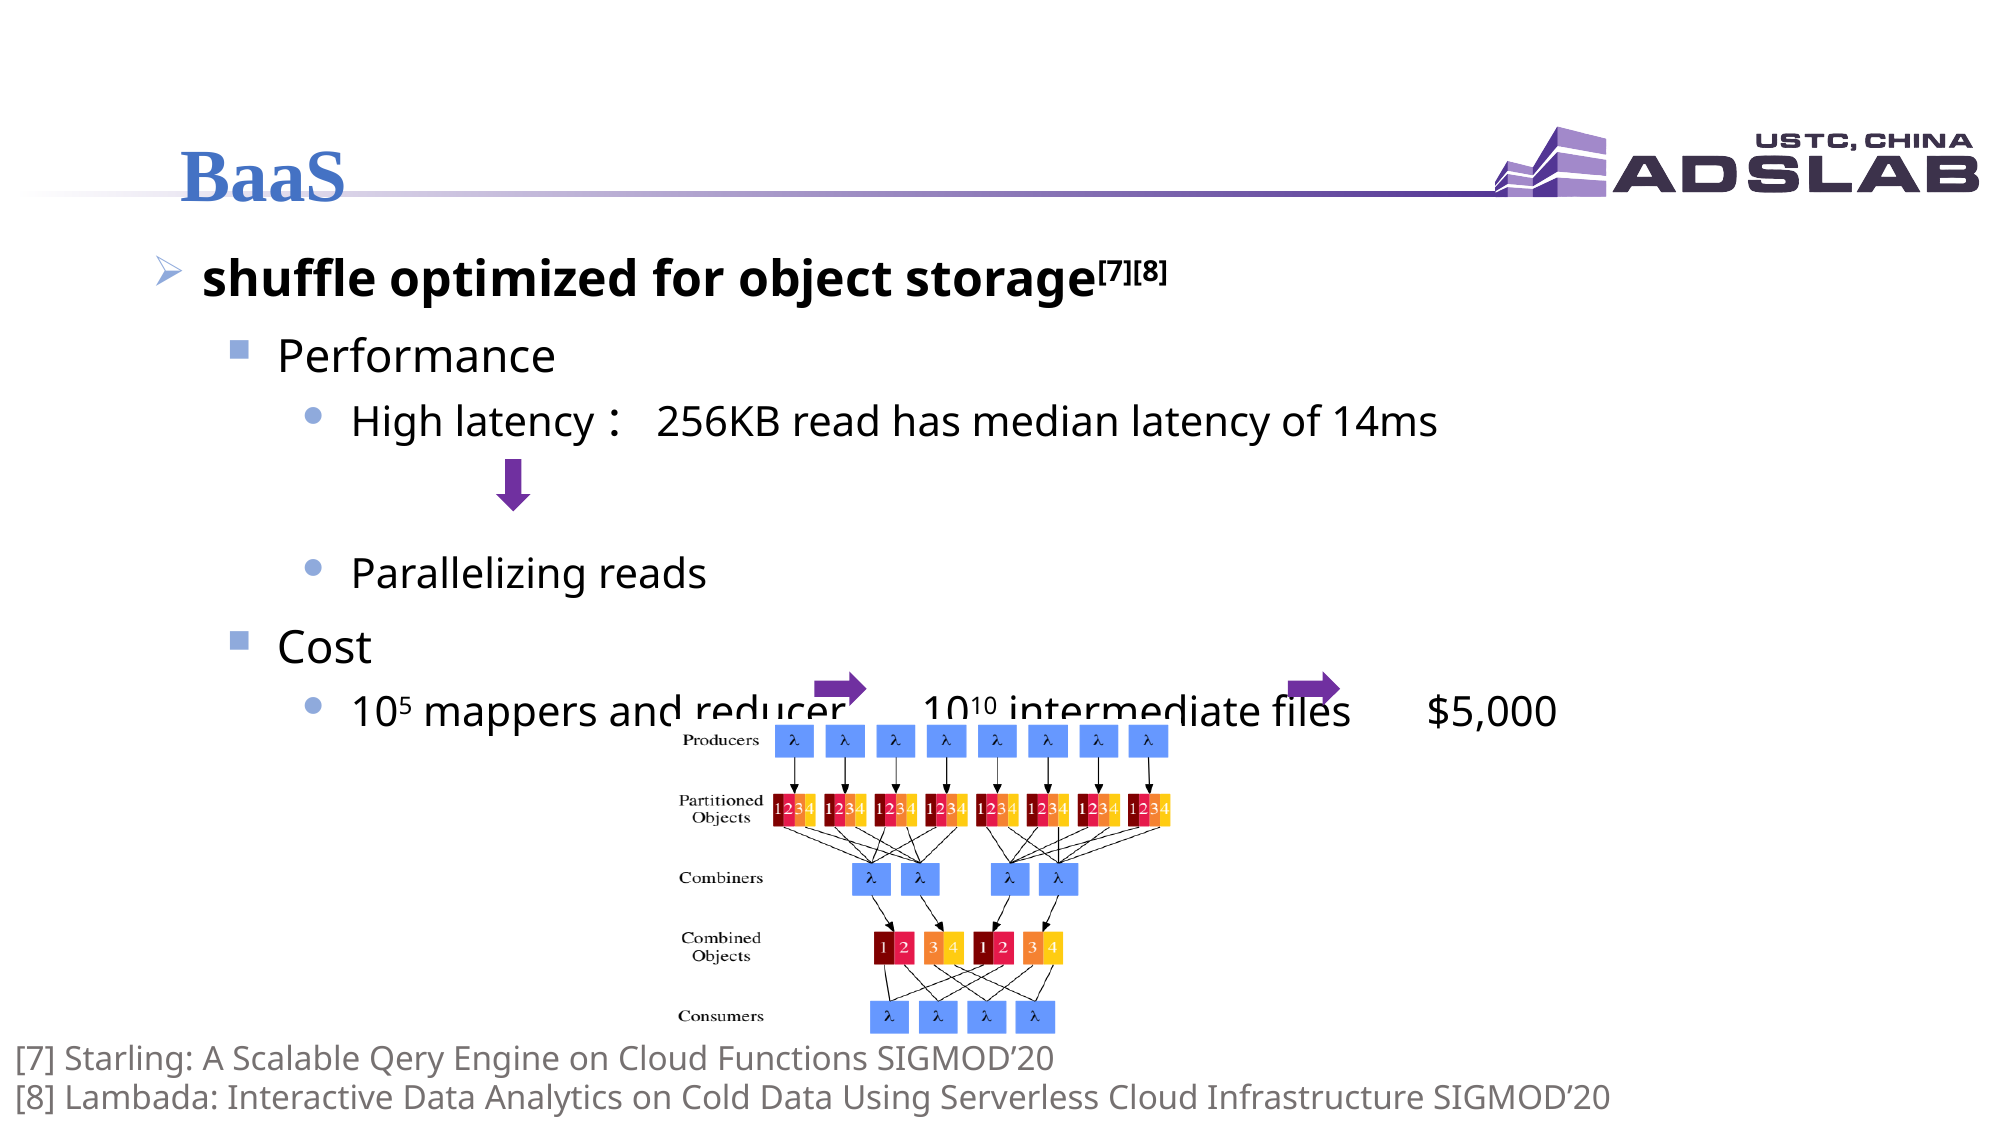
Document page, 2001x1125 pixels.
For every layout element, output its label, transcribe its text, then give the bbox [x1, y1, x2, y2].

list shuffle optimized for object storage[7][8] Performance High latency：256KB read has median latency of 14ms Parallelizing reads Cost 105 mappers and reducer 1010 intermediate files $5,000 [137, 226, 1863, 946]
text_box [1289, 674, 1339, 703]
picture [671, 719, 1181, 1041]
title BaaS [165, 99, 1891, 227]
text_box [7] Starling: A Scalable Qery Engine on Cloud Functions SIGMOD’20 [8] Lambada: Interactive Data Analytics on Cold Data Using Serverless Cloud Infrastructure SIGMOD’20 [0, 1029, 1923, 1124]
text_box [815, 674, 865, 703]
text_box [499, 460, 528, 510]
picture [1891, 124, 1985, 198]
